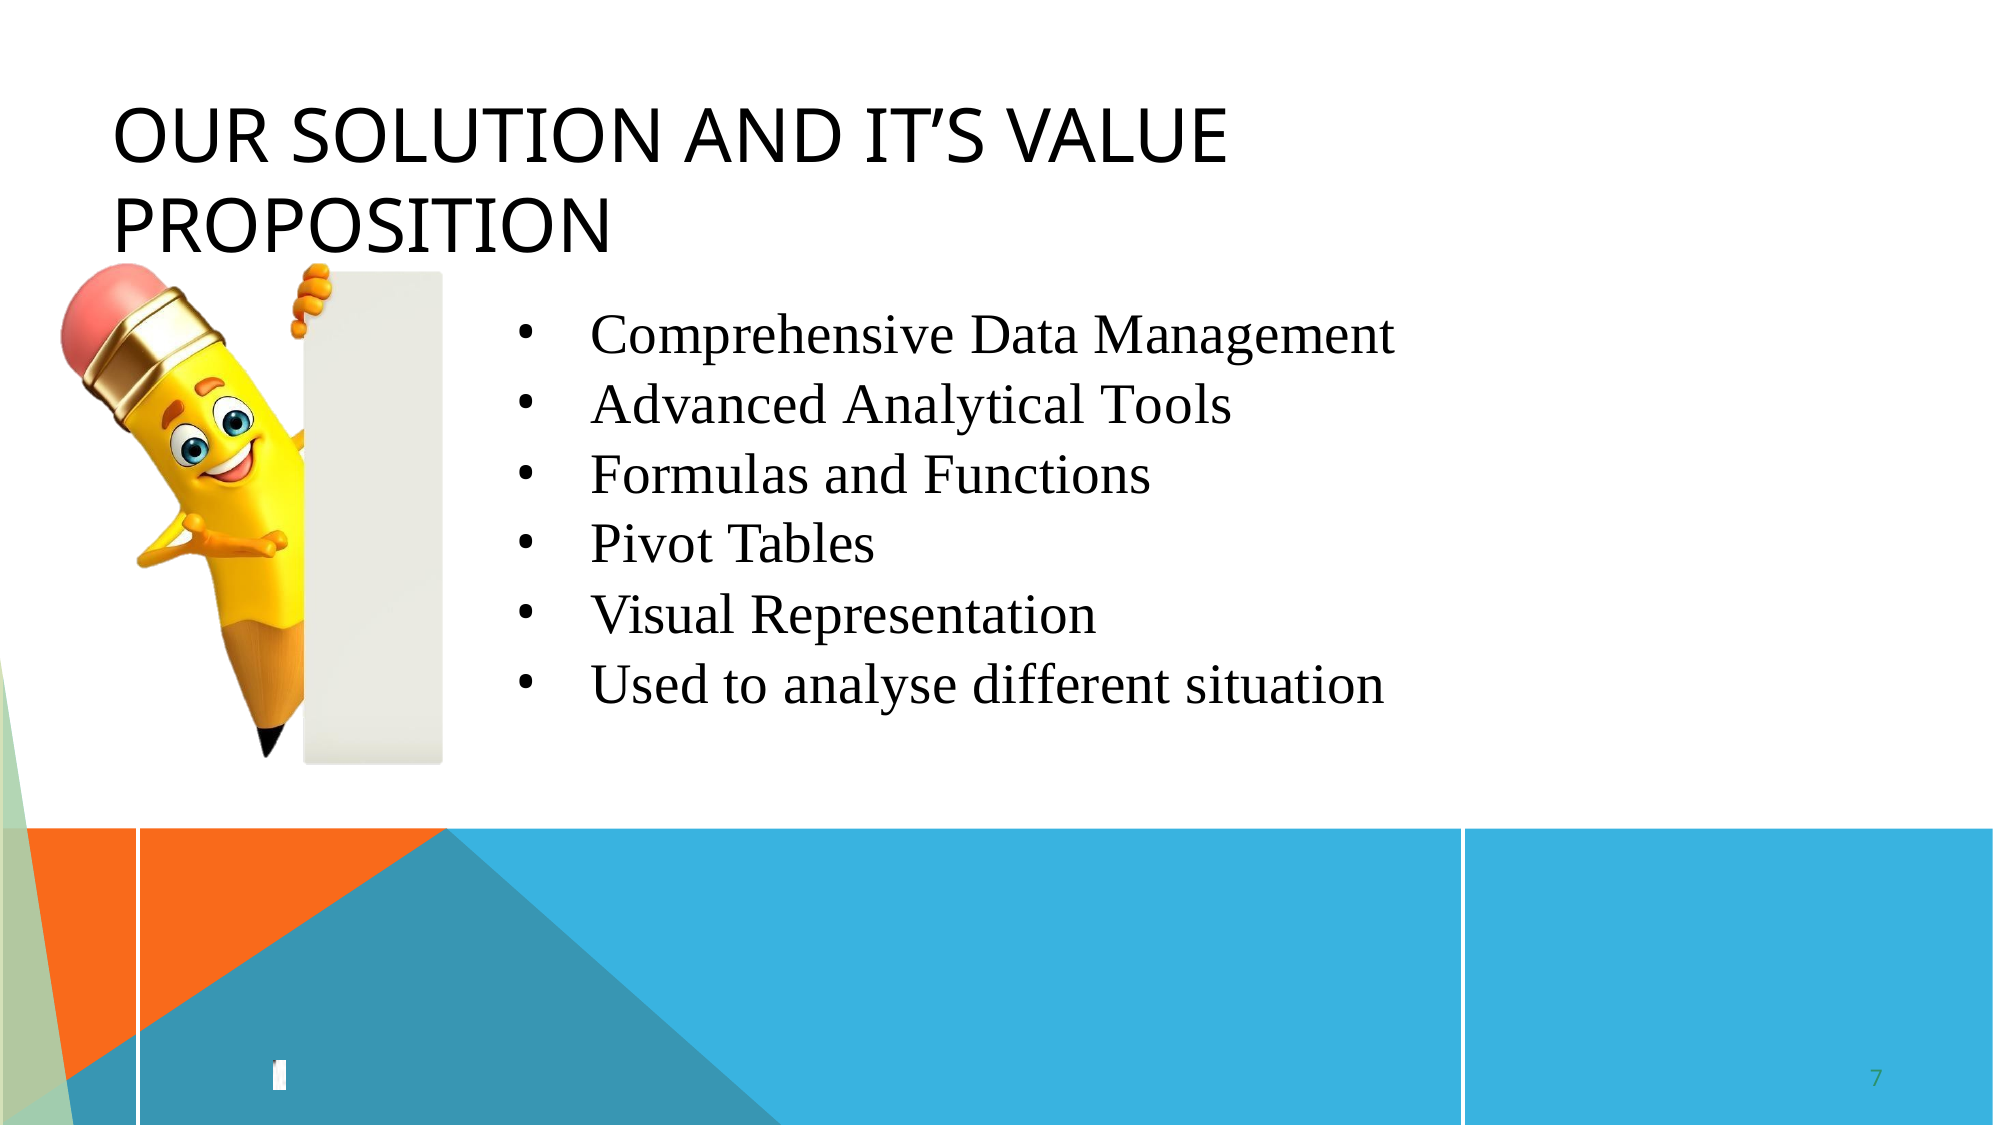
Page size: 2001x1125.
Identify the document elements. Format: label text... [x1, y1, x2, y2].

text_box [1463, 0, 2000, 1125]
title Our Solution and It’s Value proposition [108, 81, 1391, 272]
text_box Comprehensive Data Management Advanced Analytical Tools Formulas and Functions Pivot Tables Visual Representation Used to analyse different situation [513, 293, 1400, 715]
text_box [0, 241, 443, 1125]
